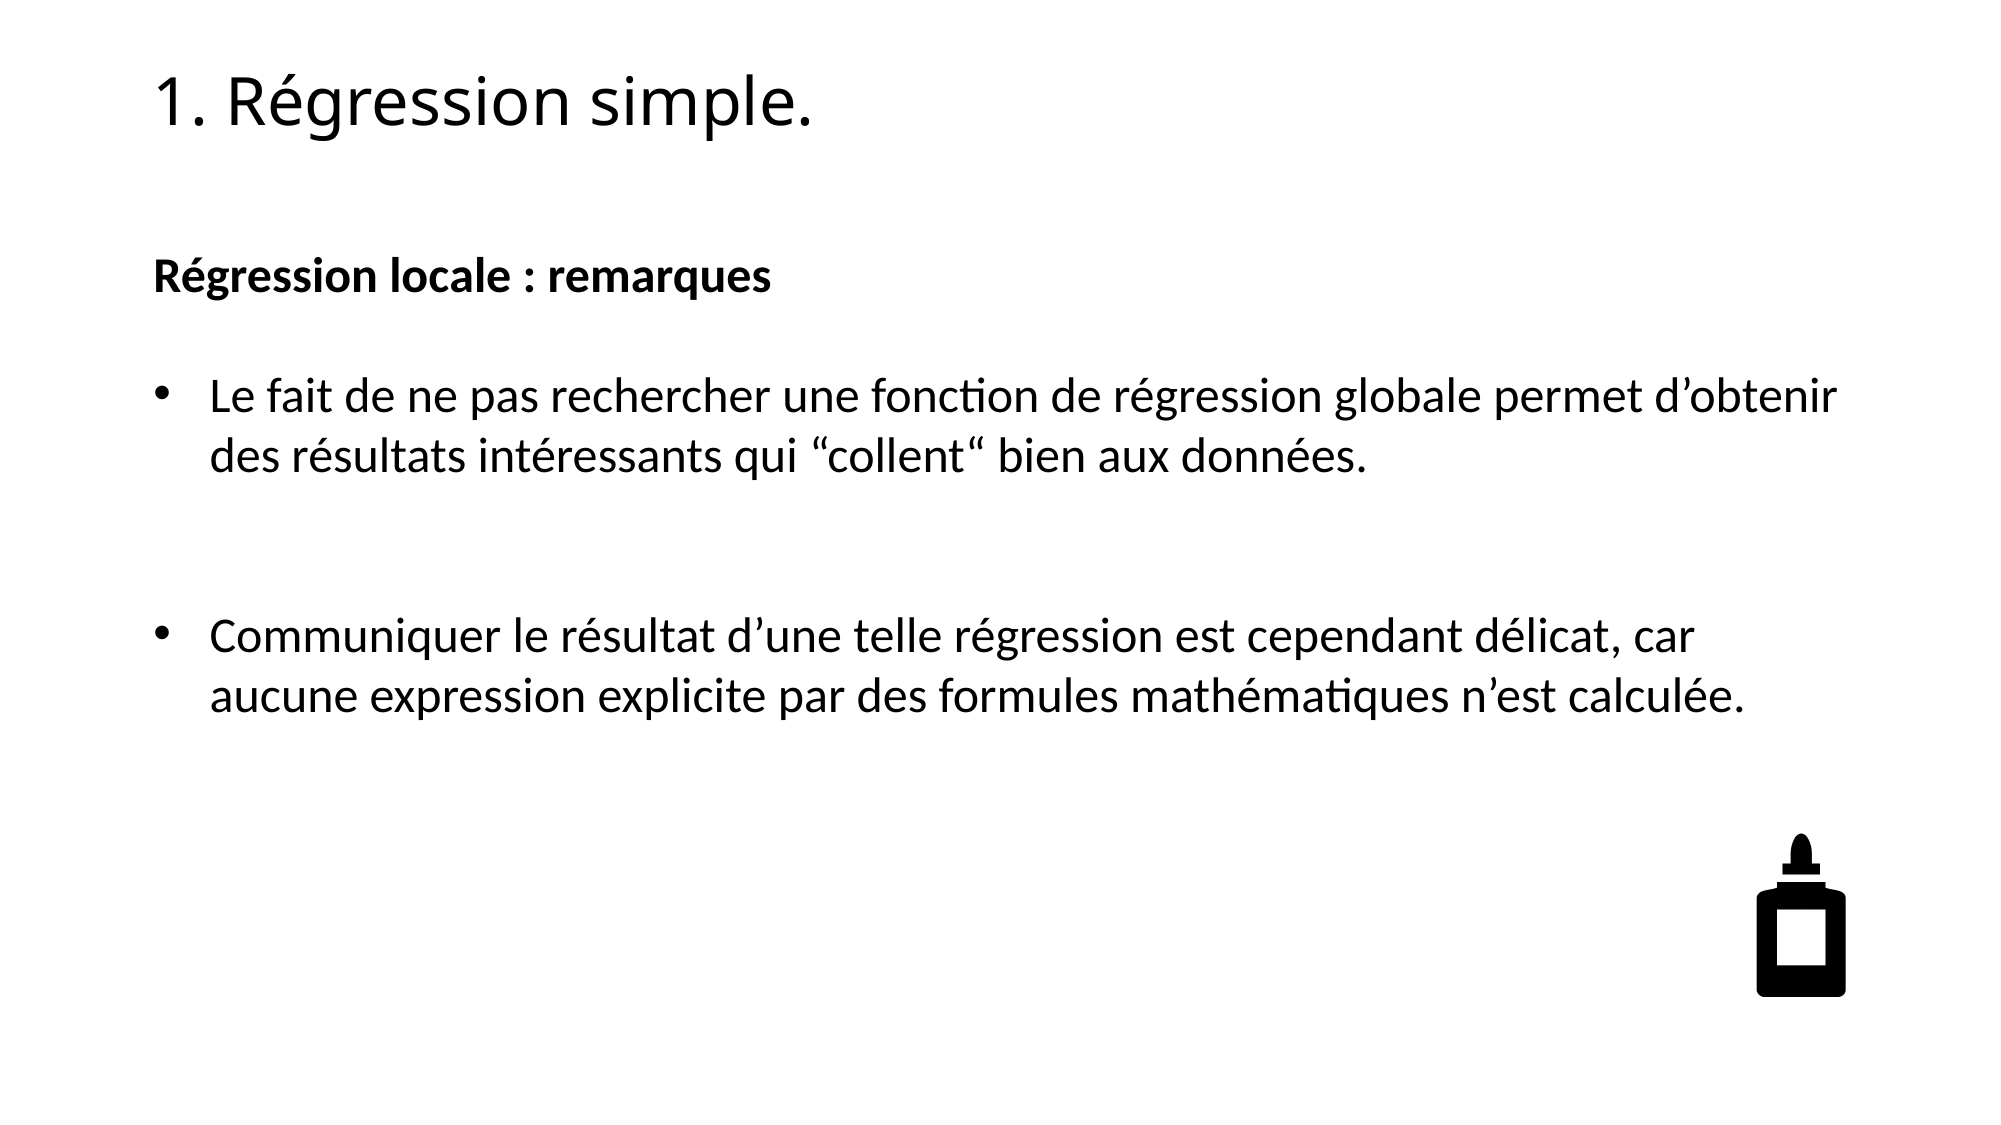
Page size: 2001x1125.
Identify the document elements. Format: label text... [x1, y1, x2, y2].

text_box Régression locale : remarques Le fait de ne pas rechercher une fonction de régression globale permet d’obtenir des résultats intéressants qui “collent“ bien aux données. Communiquer le résultat d’une telle régression est cependant délicat, car aucune expression explicite par des formules mathématiques n’est calculée. [138, 234, 1866, 730]
text_box 1. Régression simple. [137, 59, 1863, 155]
picture [1712, 826, 1890, 1004]
